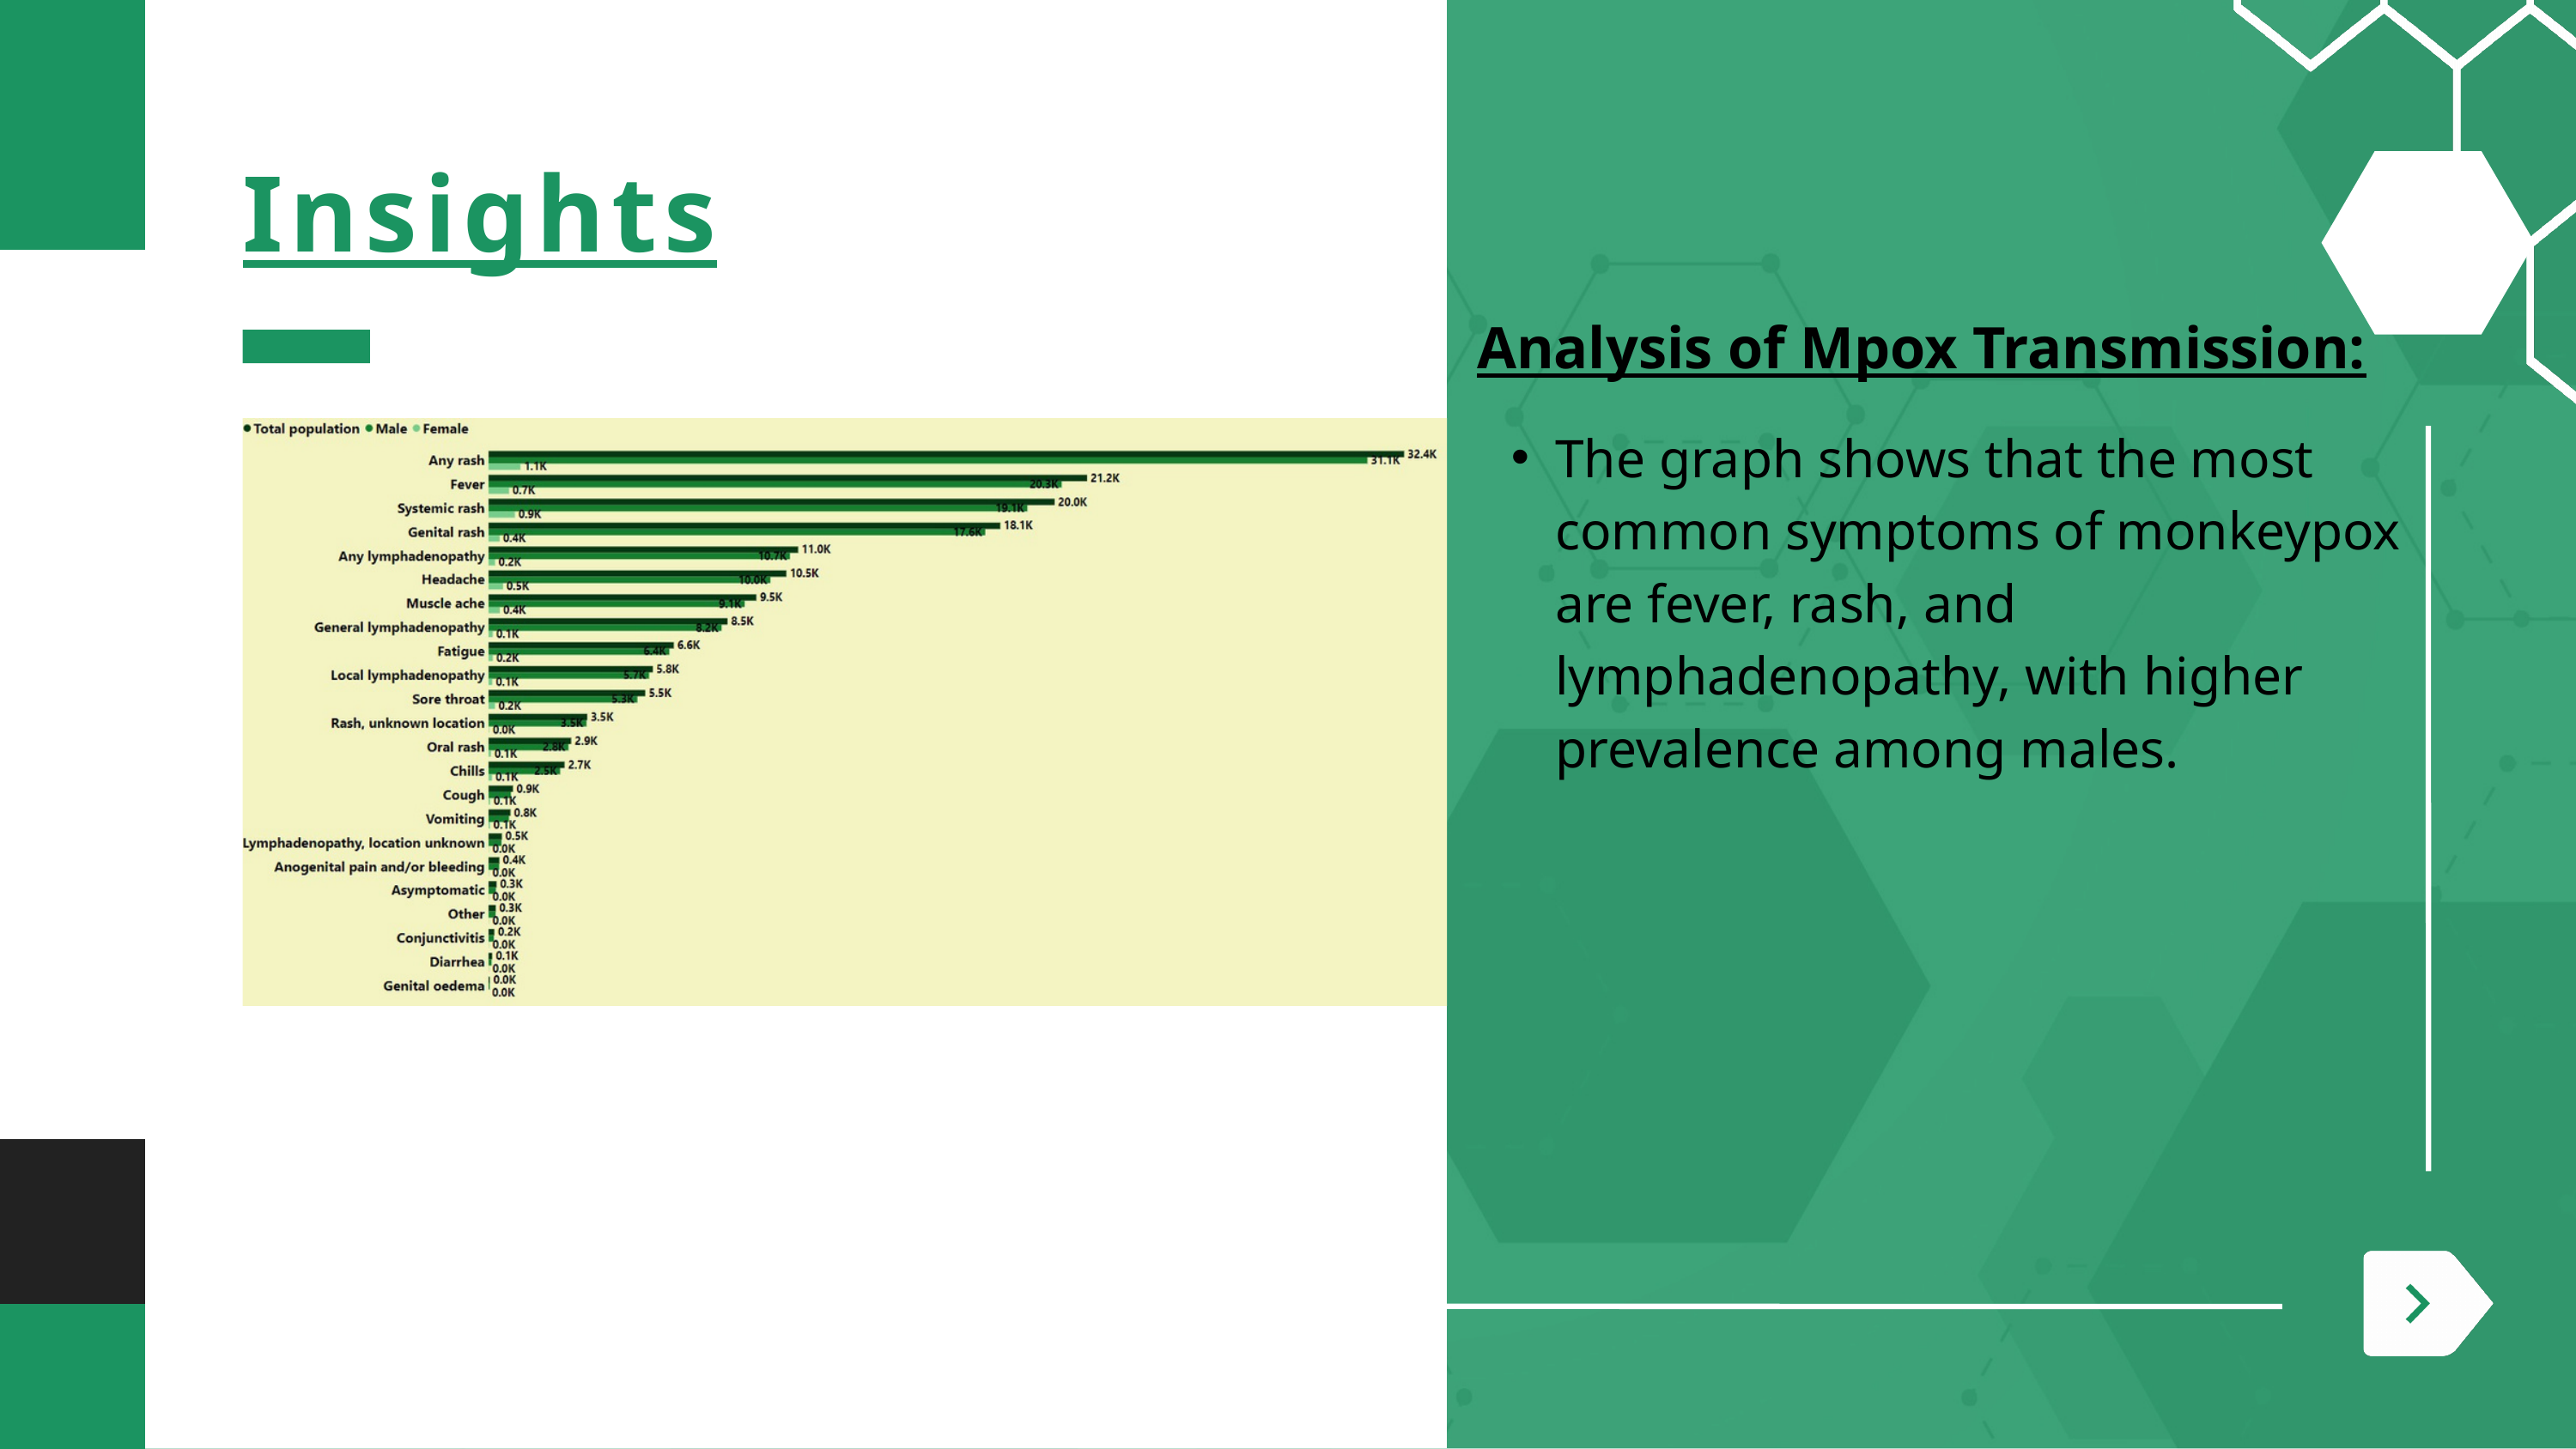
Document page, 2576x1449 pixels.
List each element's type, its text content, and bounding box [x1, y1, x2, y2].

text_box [0, 0, 145, 250]
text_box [0, 0, 1448, 1449]
text_box The graph shows that the most common symptoms of monkeypox are fever, rash, and lymphadenopathy, with higher prevalence among males. [1467, 415, 2406, 779]
text_box [2172, 0, 2576, 421]
text_box Analysis of Mpox Transmission: [1477, 300, 2467, 381]
text_box [2363, 1251, 2494, 1356]
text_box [2321, 150, 2536, 335]
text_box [0, 1138, 145, 1303]
text_box [1448, 0, 2576, 1449]
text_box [0, 1303, 145, 1449]
